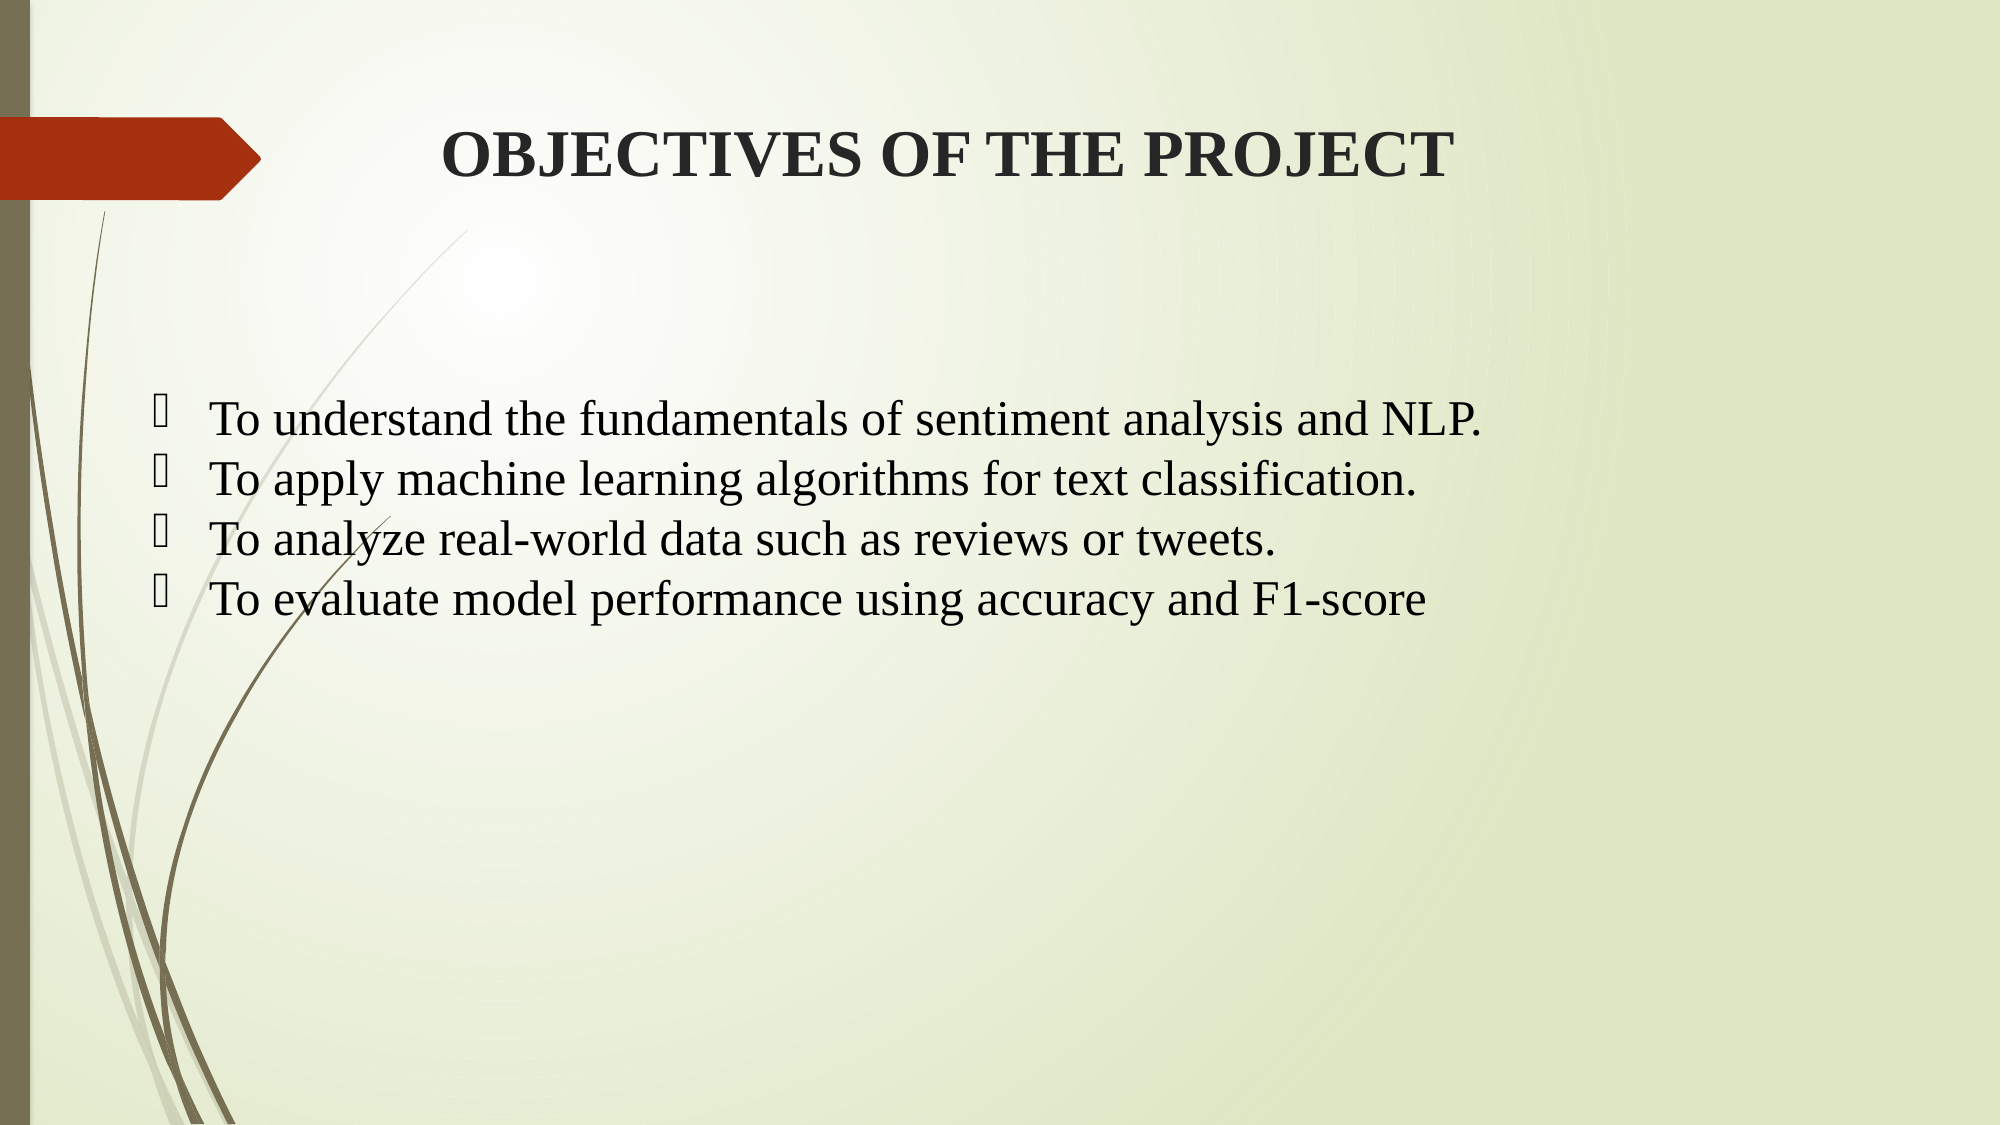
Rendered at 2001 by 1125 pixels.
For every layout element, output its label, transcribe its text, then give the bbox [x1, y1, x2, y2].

list To understand the fundamentals of sentiment analysis and NLP. To apply machine learning algorithms for text classification. To analyze real-world data such as reviews or tweets. To evaluate model performance using accuracy and F1-score [137, 179, 1979, 833]
title OBJECTIVES OF THE PROJECT [425, 102, 1888, 179]
